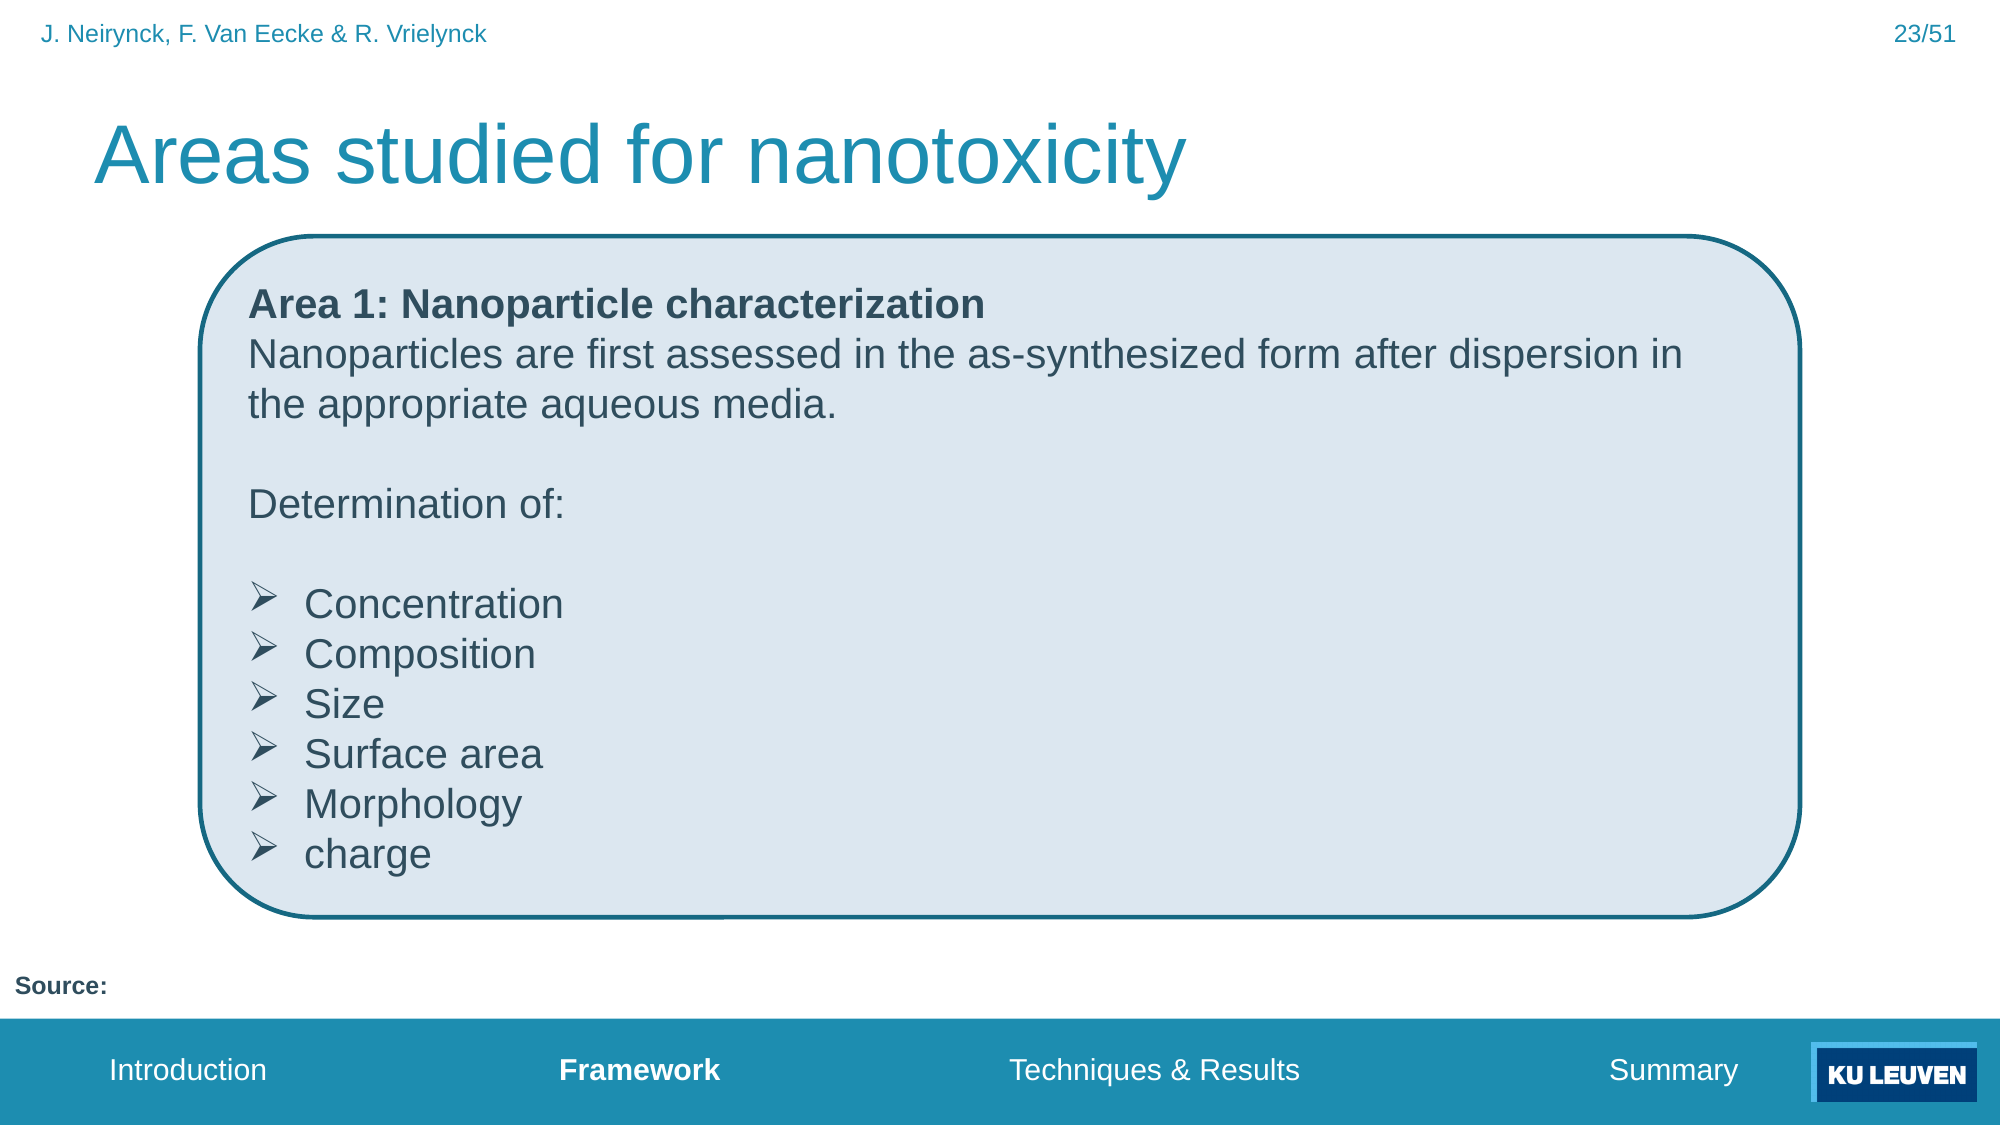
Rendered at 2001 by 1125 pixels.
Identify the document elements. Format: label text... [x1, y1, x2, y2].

title Areas studied for nanotoxicity [94, 55, 1906, 245]
text_box J. Neirynck, F. Van Eecke & R. Vrielynck [26, 9, 983, 55]
text_box Source: [0, 962, 2000, 1008]
text_box Introduction Framework Techniques & Results Summary [94, 1042, 1793, 1094]
picture [1811, 1042, 1977, 1102]
text_box Area 1: Nanoparticle characterization Nanoparticles are first assessed in the as-synthesized form after dispersion in the appropriate aqueous media. Determination of: Concentration Composition Size Surface area Morphology charge [198, 235, 1802, 919]
slide_number 23/51 [1893, 0, 2000, 86]
